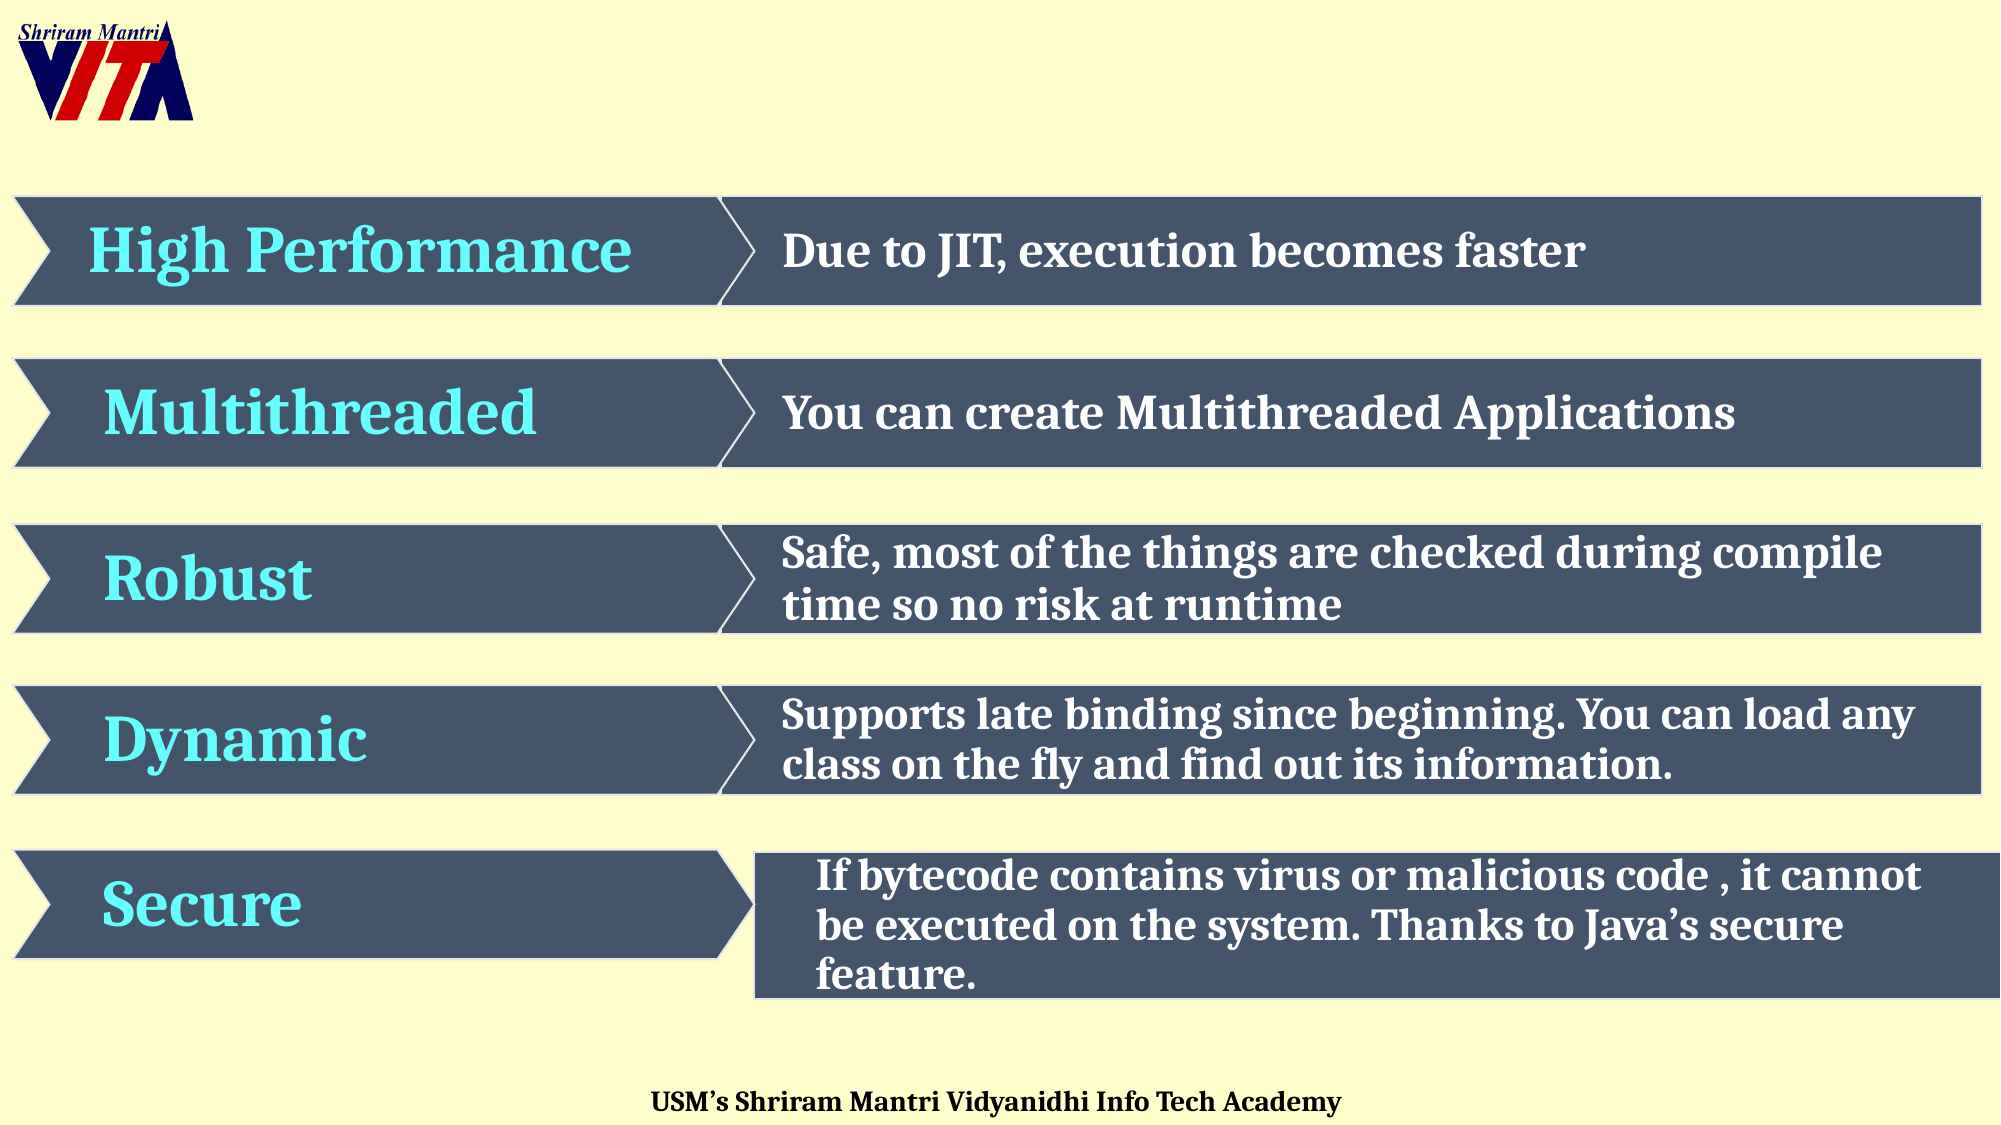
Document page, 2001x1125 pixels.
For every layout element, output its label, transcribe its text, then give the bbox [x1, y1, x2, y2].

picture [0, 0, 211, 141]
text_box Due to JIT, execution becomes faster [720, 195, 1983, 307]
text_box You can create Multithreaded Applications [720, 357, 1983, 469]
text_box Dynamic [10, 684, 756, 796]
text_box Multithreaded [10, 357, 756, 469]
text_box Supports late binding since beginning. You can load any class on the fly and find out its information. [720, 684, 1983, 796]
text_box If bytecode contains virus or malicious code , it cannot be executed on the system. Thanks to Java’s secure feature. [753, 851, 2000, 1000]
text_box Robust [10, 522, 756, 635]
text_box Safe, most of the things are checked during compile time so no risk at runtime [720, 523, 1983, 635]
text_box High Performance [10, 195, 756, 307]
text_box Secure [10, 848, 756, 961]
